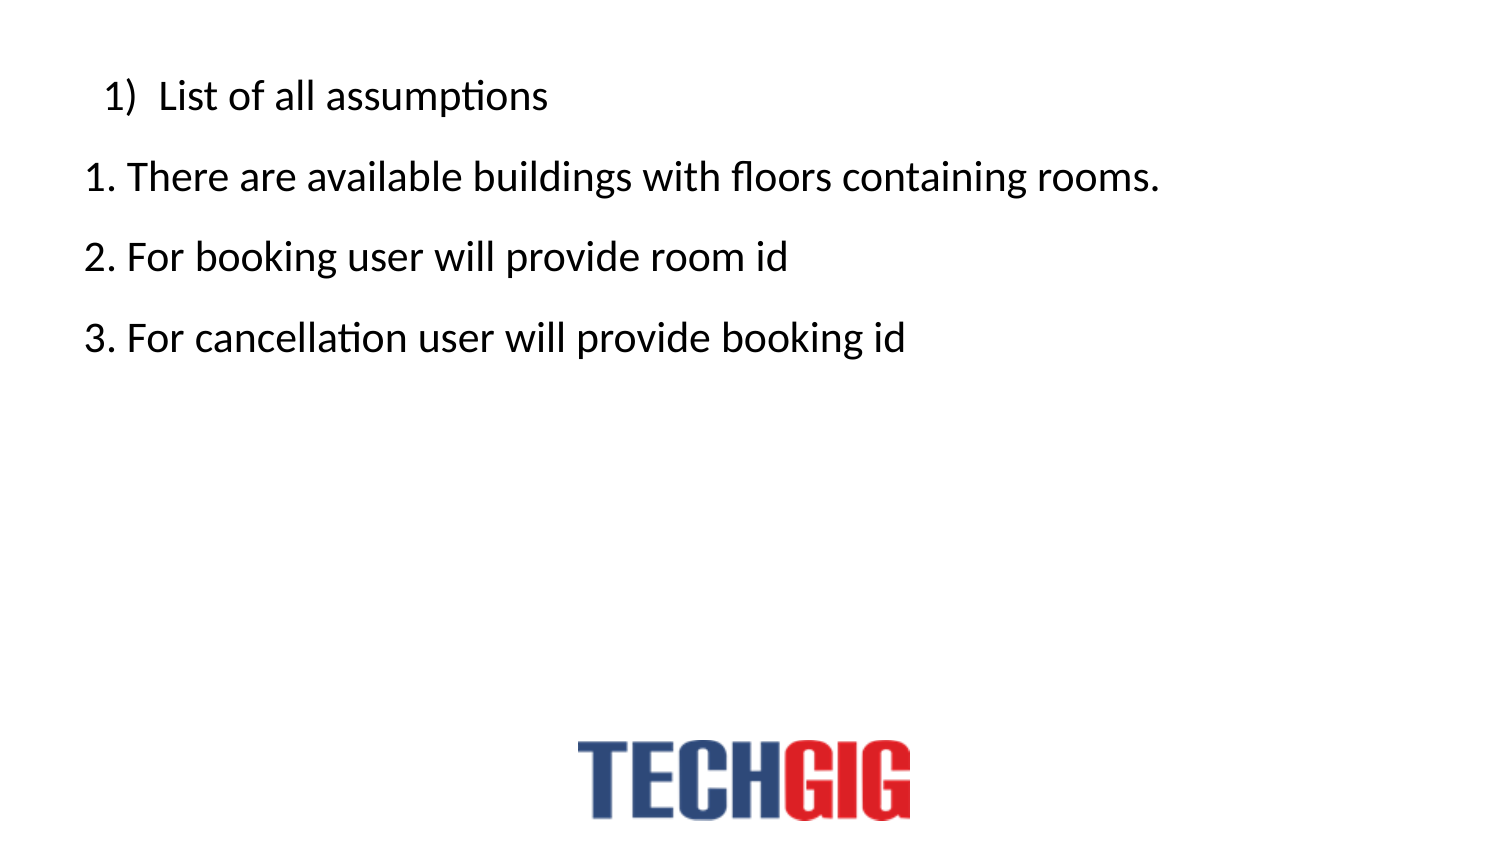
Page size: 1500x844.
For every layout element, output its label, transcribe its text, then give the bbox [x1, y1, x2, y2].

picture [578, 740, 910, 821]
list List of all assumptions 1. There are available buildings with floors containing rooms. 2. For booking user will provide room id 3. For cancellation user will provide booking id [68, 57, 1467, 619]
